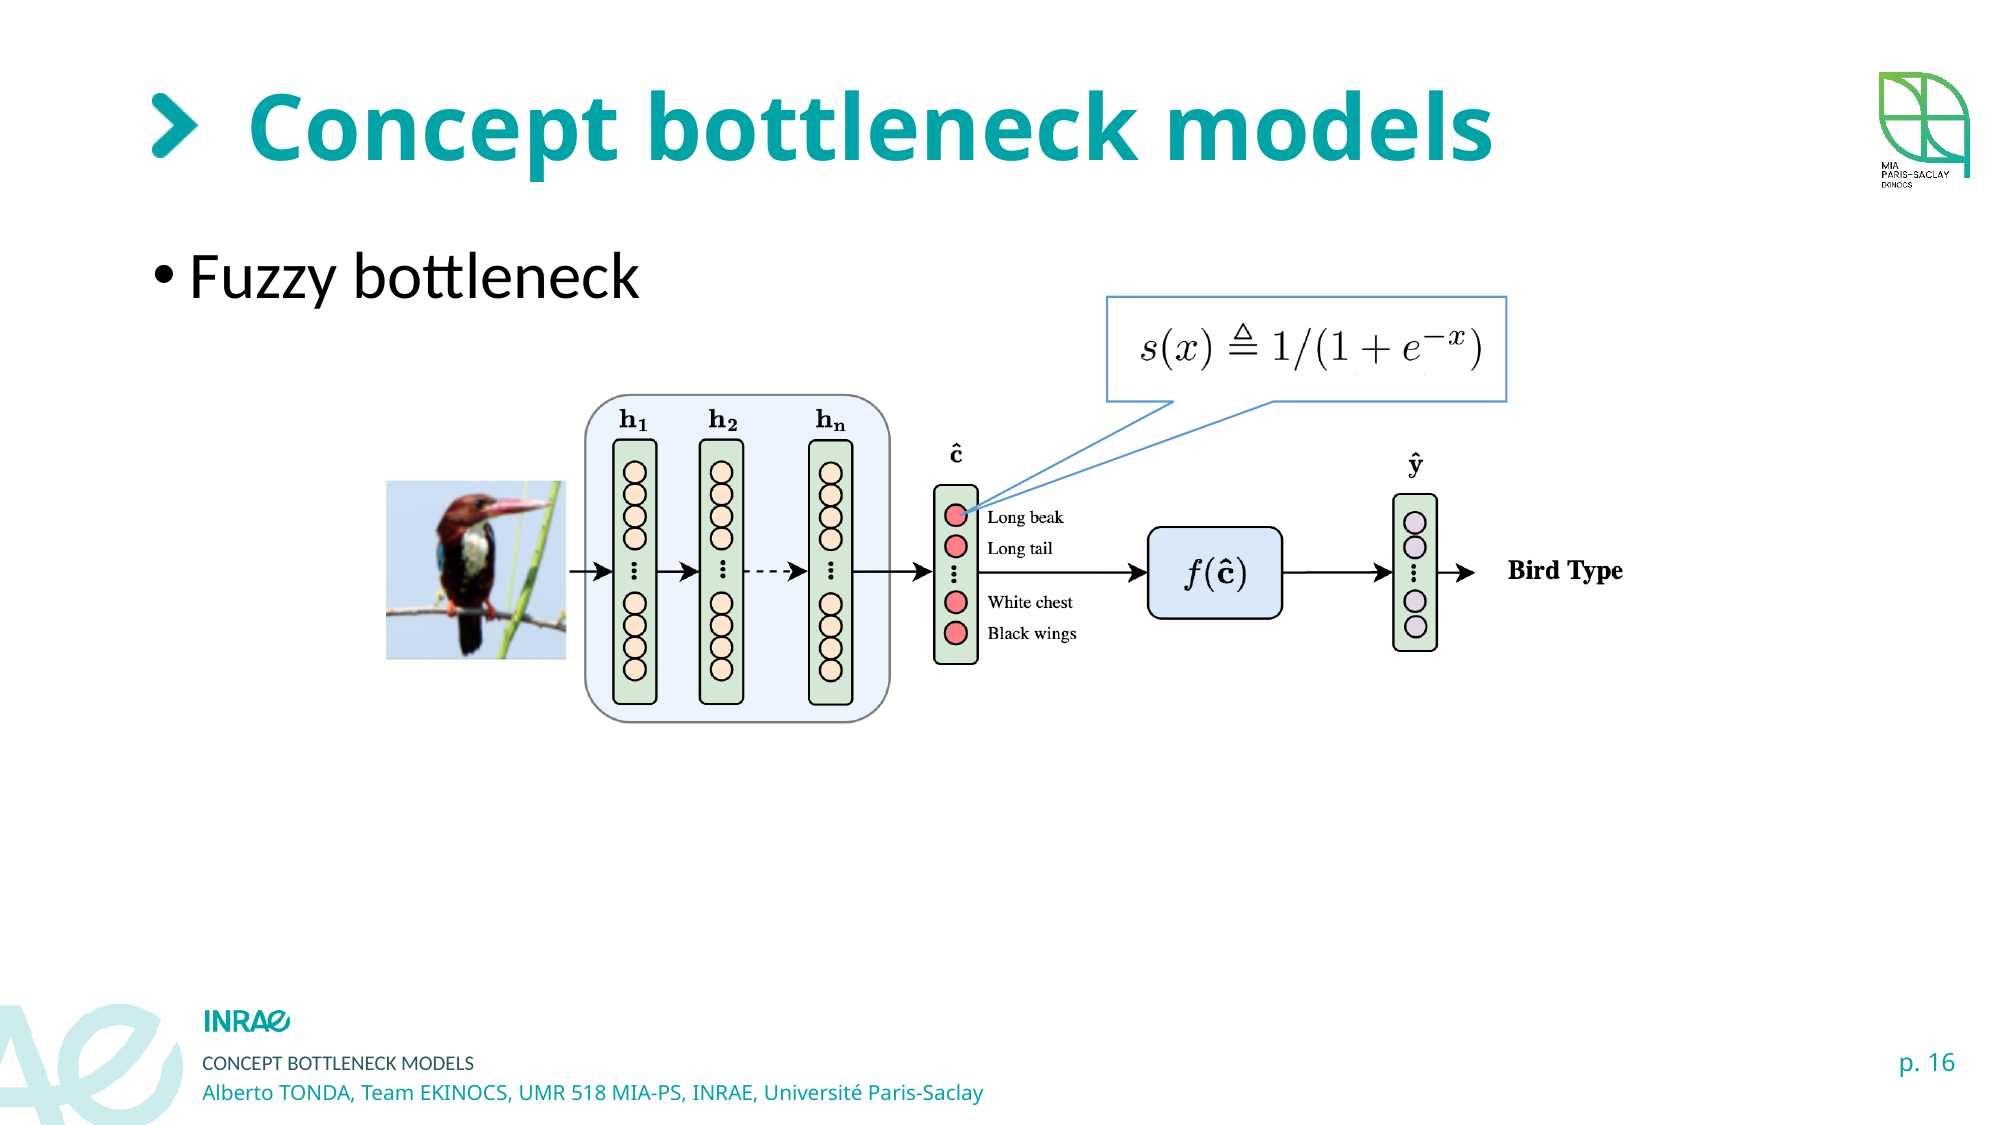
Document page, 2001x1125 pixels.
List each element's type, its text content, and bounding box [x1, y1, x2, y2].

list Fuzzy bottleneck [137, 233, 1863, 1001]
title Concept bottleneck models [137, 59, 1863, 203]
text_box [1106, 295, 1508, 387]
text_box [345, 387, 1655, 738]
picture [0, 996, 329, 1125]
picture [1137, 317, 1485, 375]
picture [1862, 54, 1986, 205]
picture [152, 93, 200, 158]
